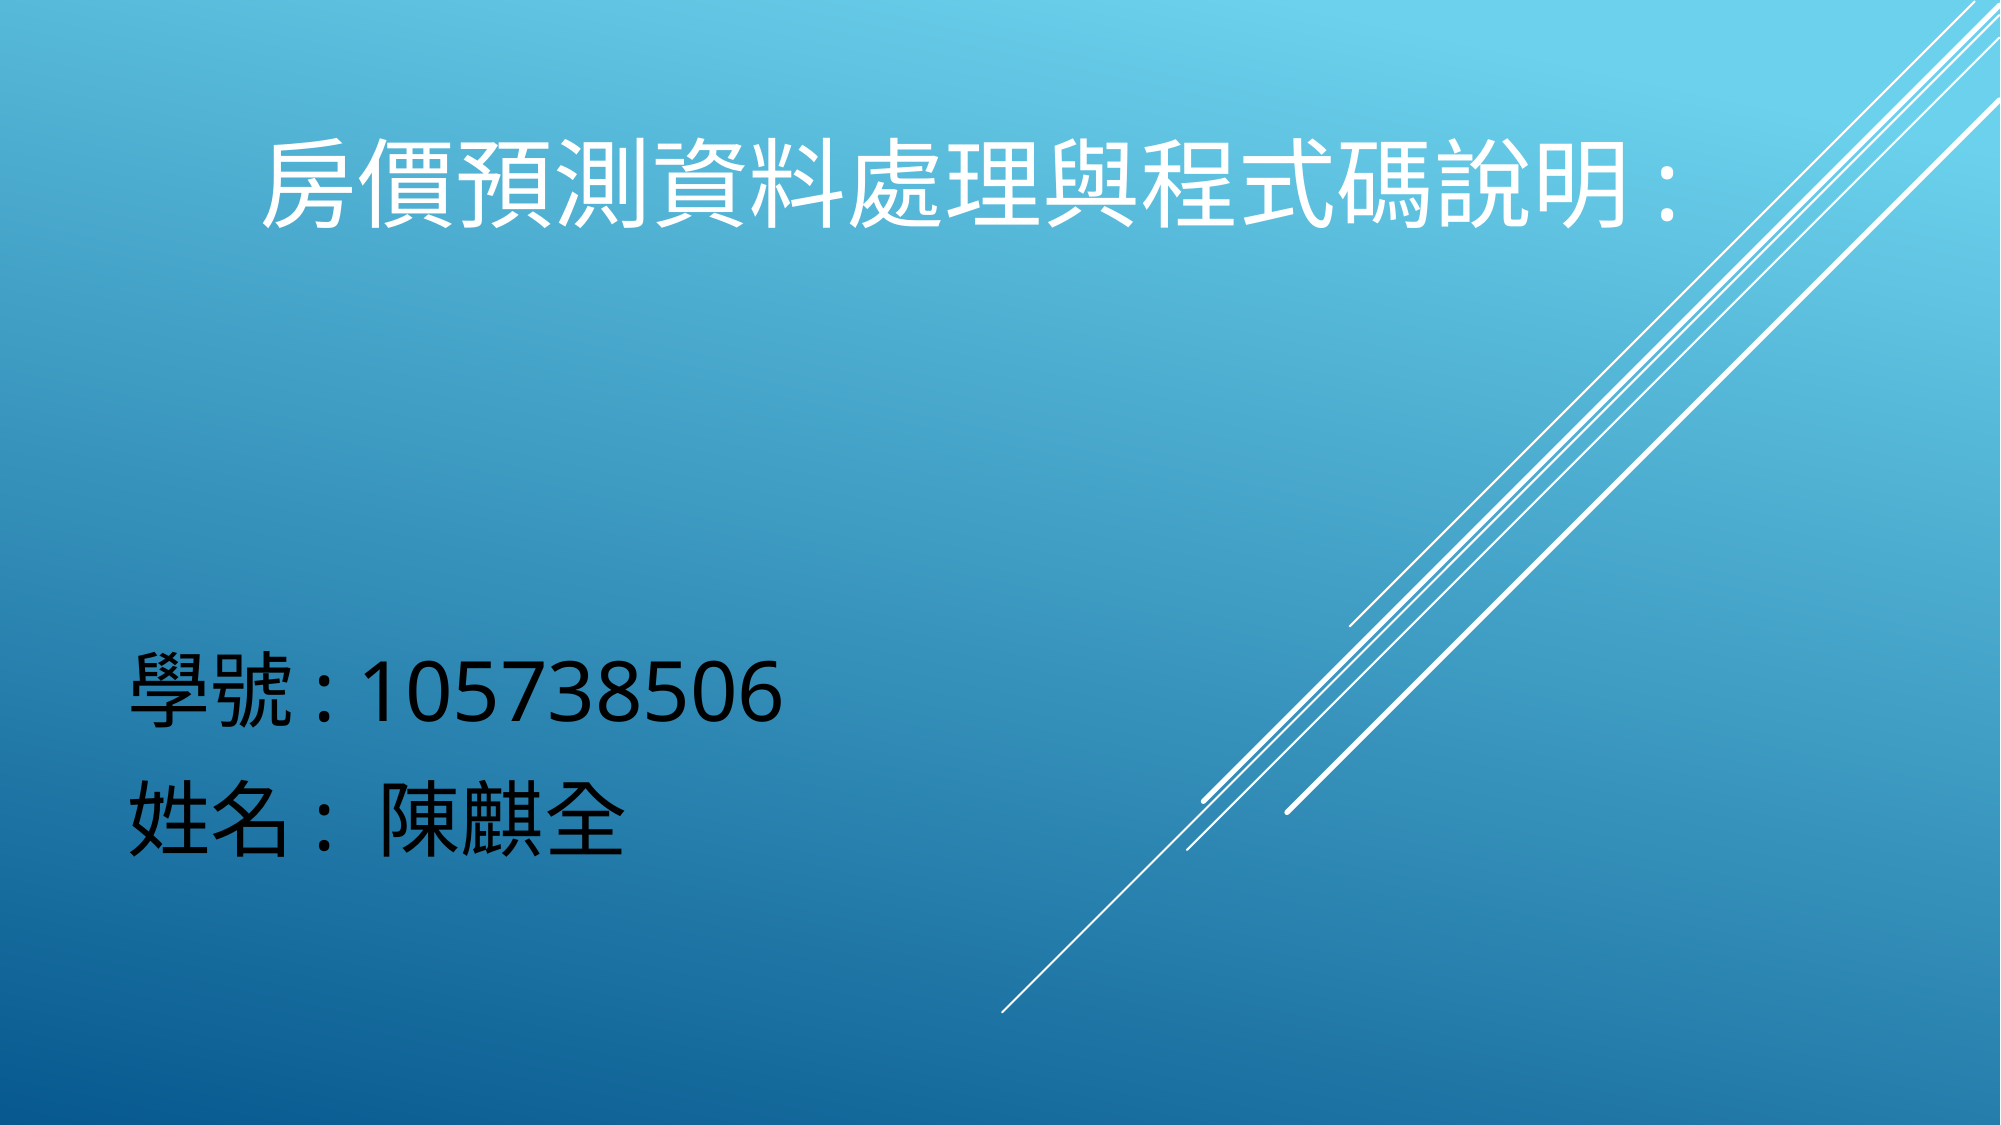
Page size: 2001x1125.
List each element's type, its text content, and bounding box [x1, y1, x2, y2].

title 房價預測資料處理與程式碼說明: [112, 112, 1828, 600]
subtitle 學號: 105738506 姓名: 陳麒全 [112, 630, 1163, 950]
